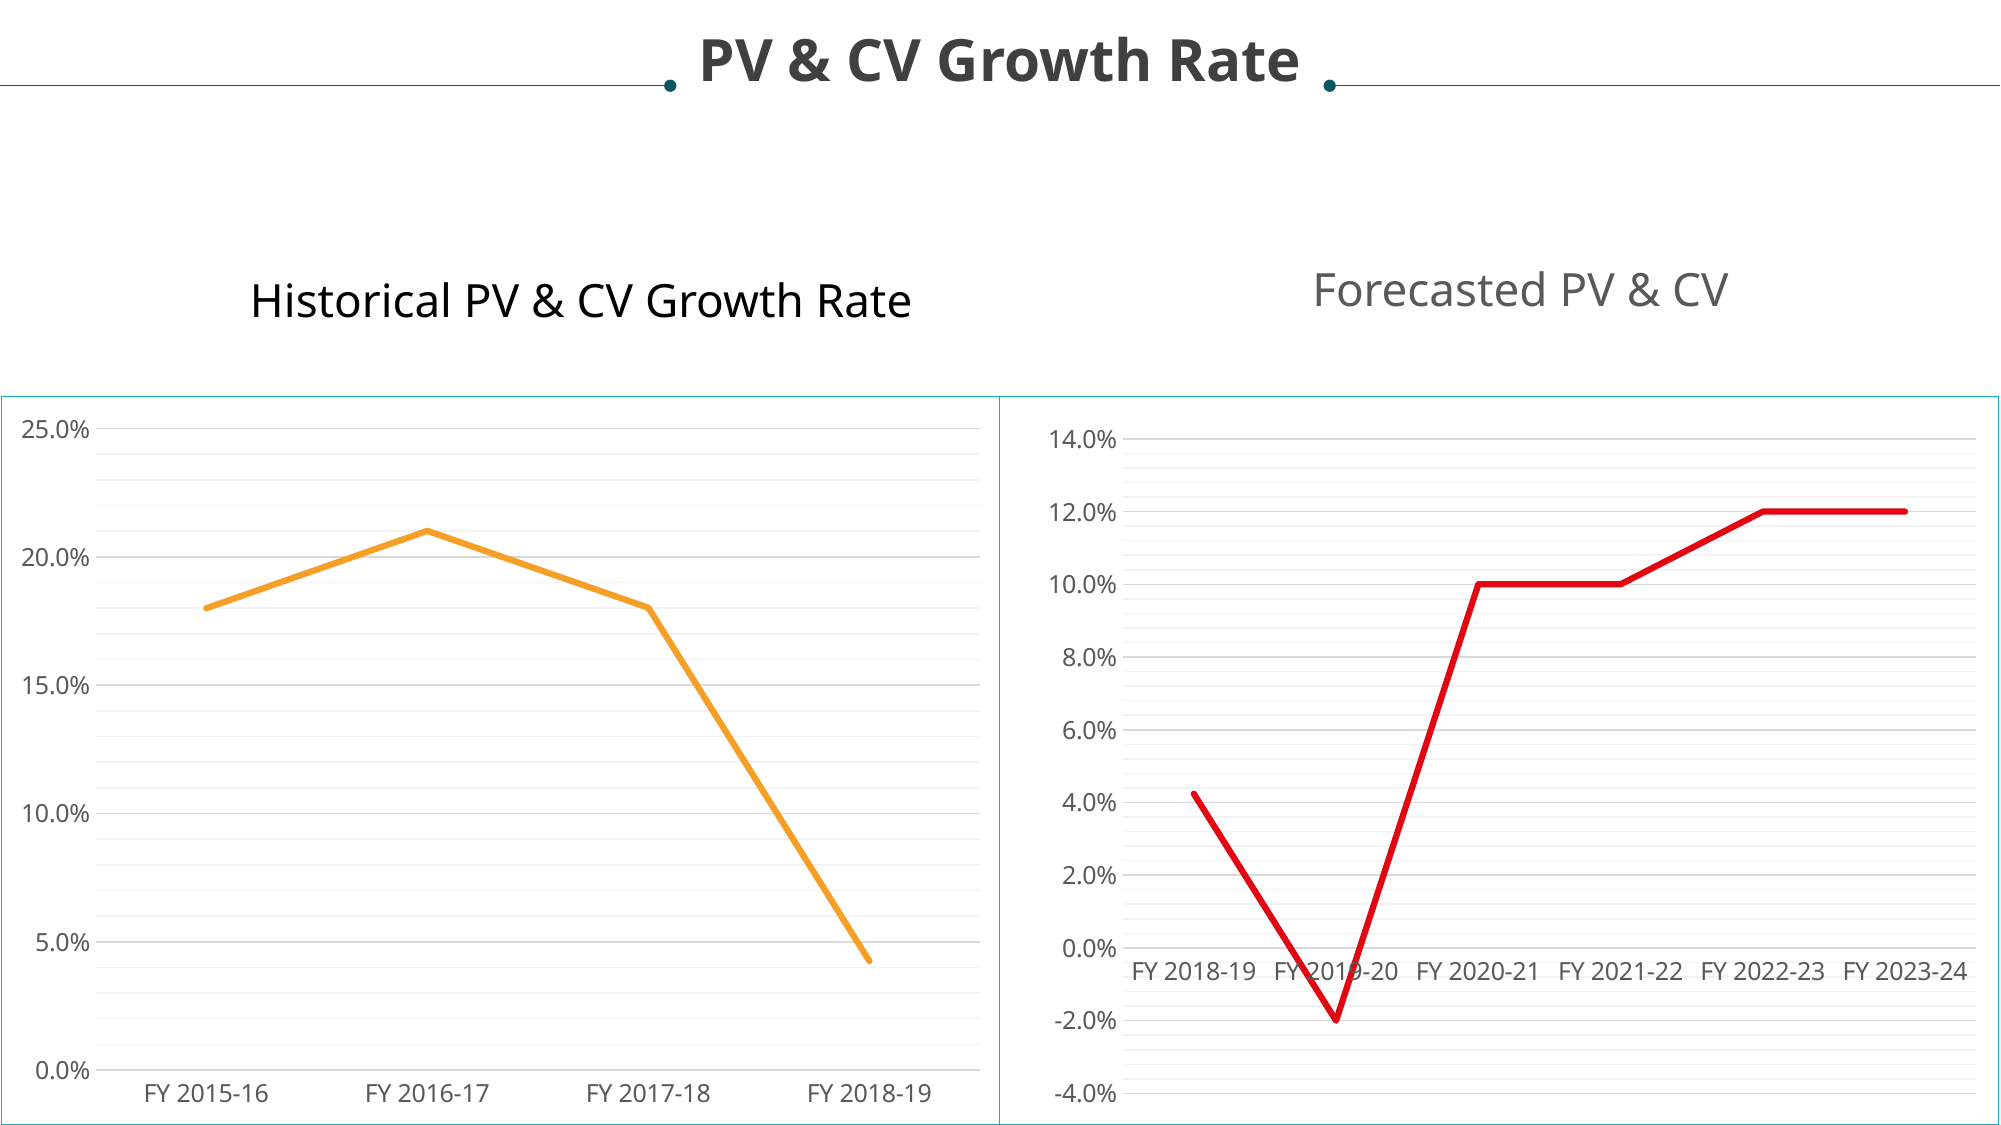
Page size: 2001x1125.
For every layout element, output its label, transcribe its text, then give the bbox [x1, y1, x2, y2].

text_box PV & CV Growth Rate [37, 31, 1963, 158]
chart [1, 396, 1999, 1125]
text_box Historical PV & CV Growth Rate [235, 264, 1106, 335]
text_box Forecasted PV & CV [1140, 253, 1902, 323]
